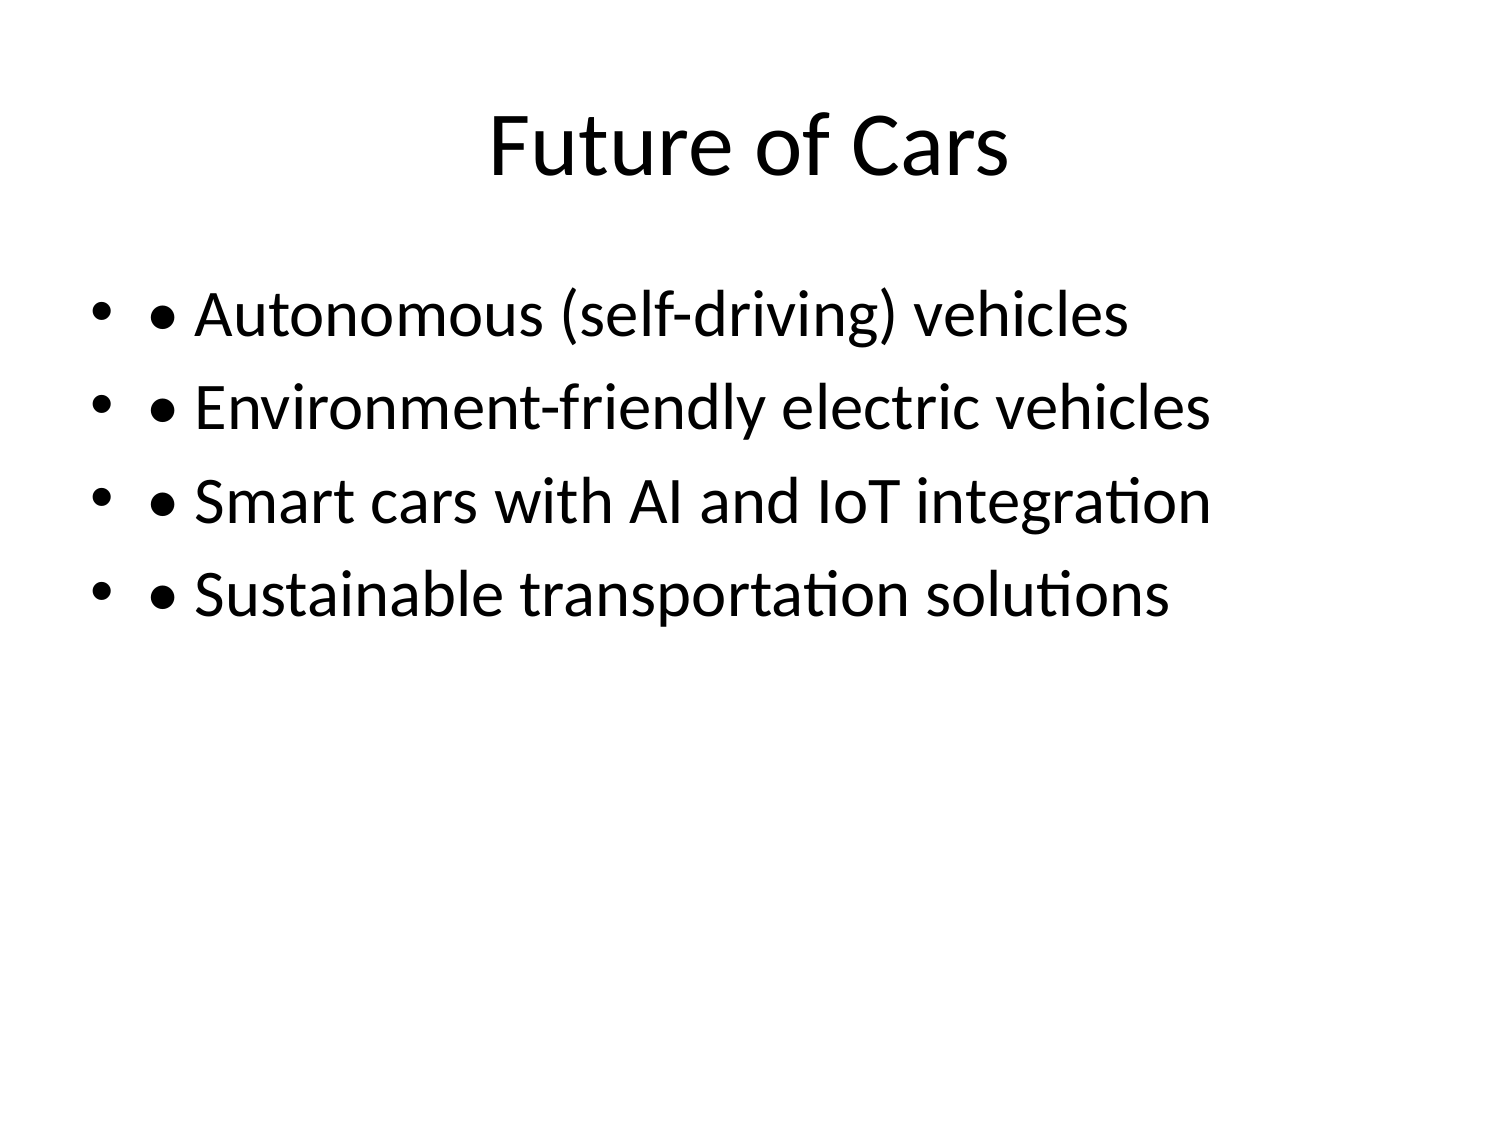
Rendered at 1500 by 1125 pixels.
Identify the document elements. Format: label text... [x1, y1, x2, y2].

list • Autonomous (self-driving) vehicles • Environment-friendly electric vehicles • Smart cars with AI and IoT integration • Sustainable transportation solutions [75, 262, 1425, 1005]
title Future of Cars [75, 45, 1425, 233]
